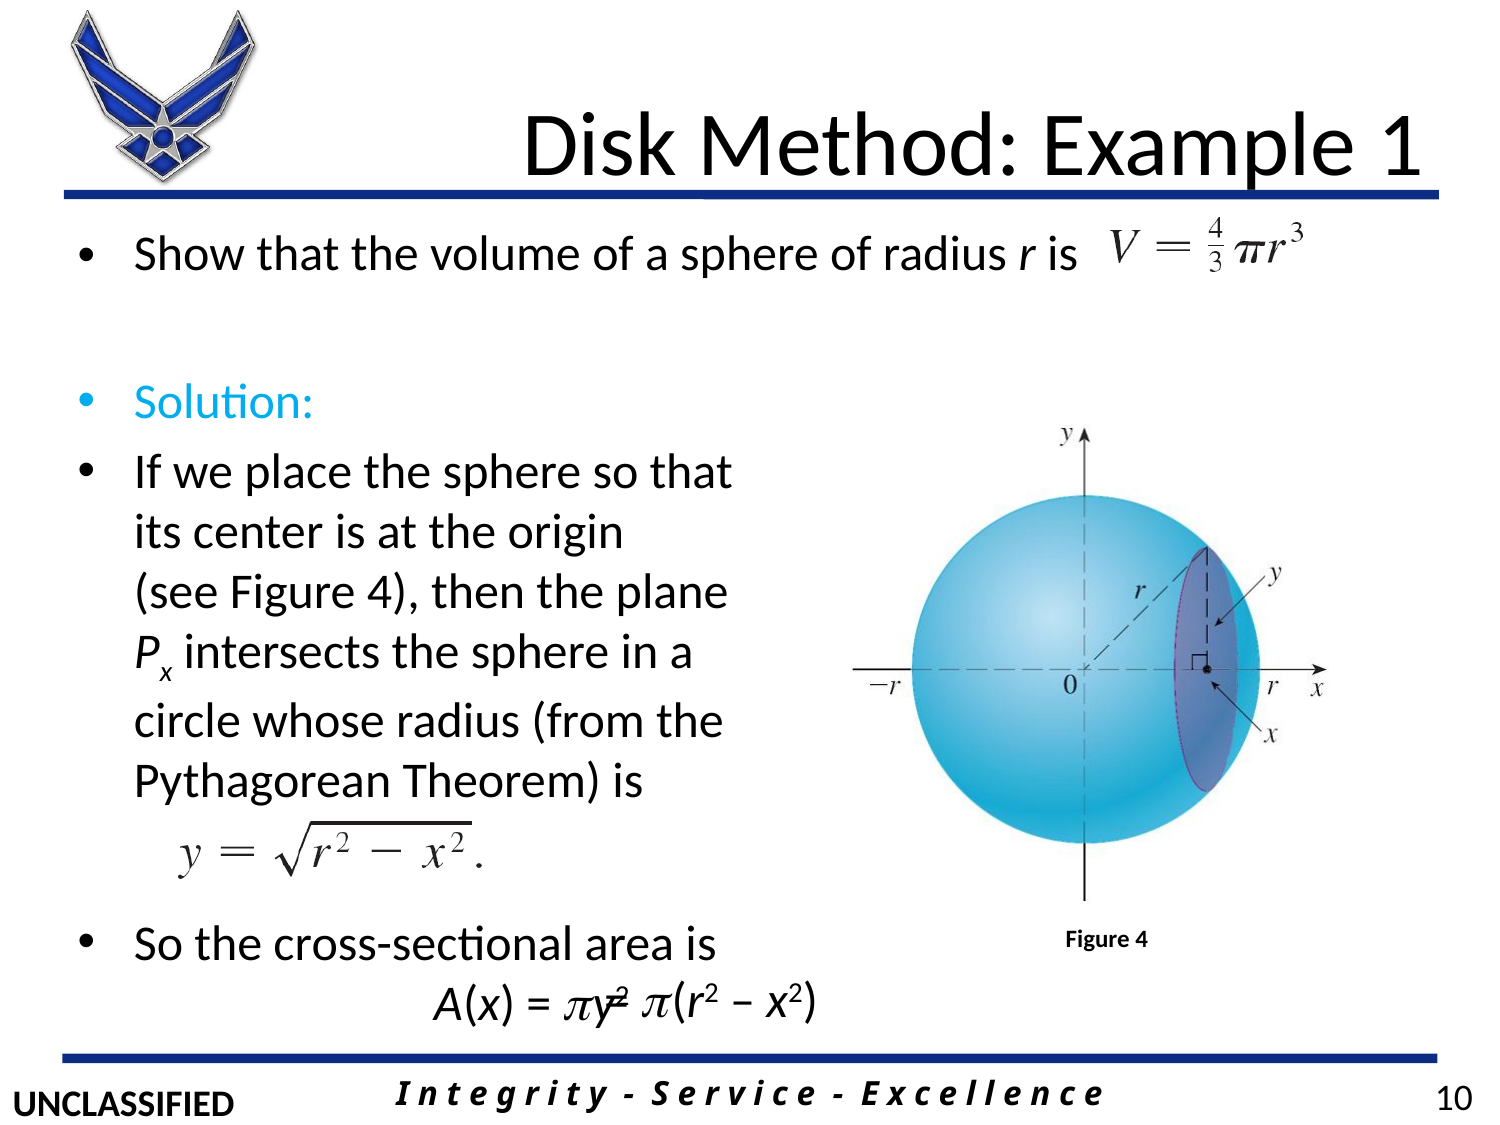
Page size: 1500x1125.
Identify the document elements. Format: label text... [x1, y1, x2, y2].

picture [850, 424, 1330, 904]
slide_number 10 [1137, 1065, 1488, 1125]
title Disk Method: Example 1 [270, 45, 1440, 233]
list Show that the volume of a sphere of radius r is . Solution: If we place the sphere so that its center is at the origin (see Figure 4), then the plane Px intersects the sphere in a circle whose radius (from the Pythagorean Theorem) is So the cross-sectional area is A(x) =  y2 [62, 213, 1432, 1043]
picture [1106, 212, 1305, 275]
picture [174, 816, 484, 882]
text_box Figure 4 [1050, 914, 1163, 960]
picture [65, 5, 261, 188]
text_box =  (r2 – x2) [589, 959, 834, 1035]
